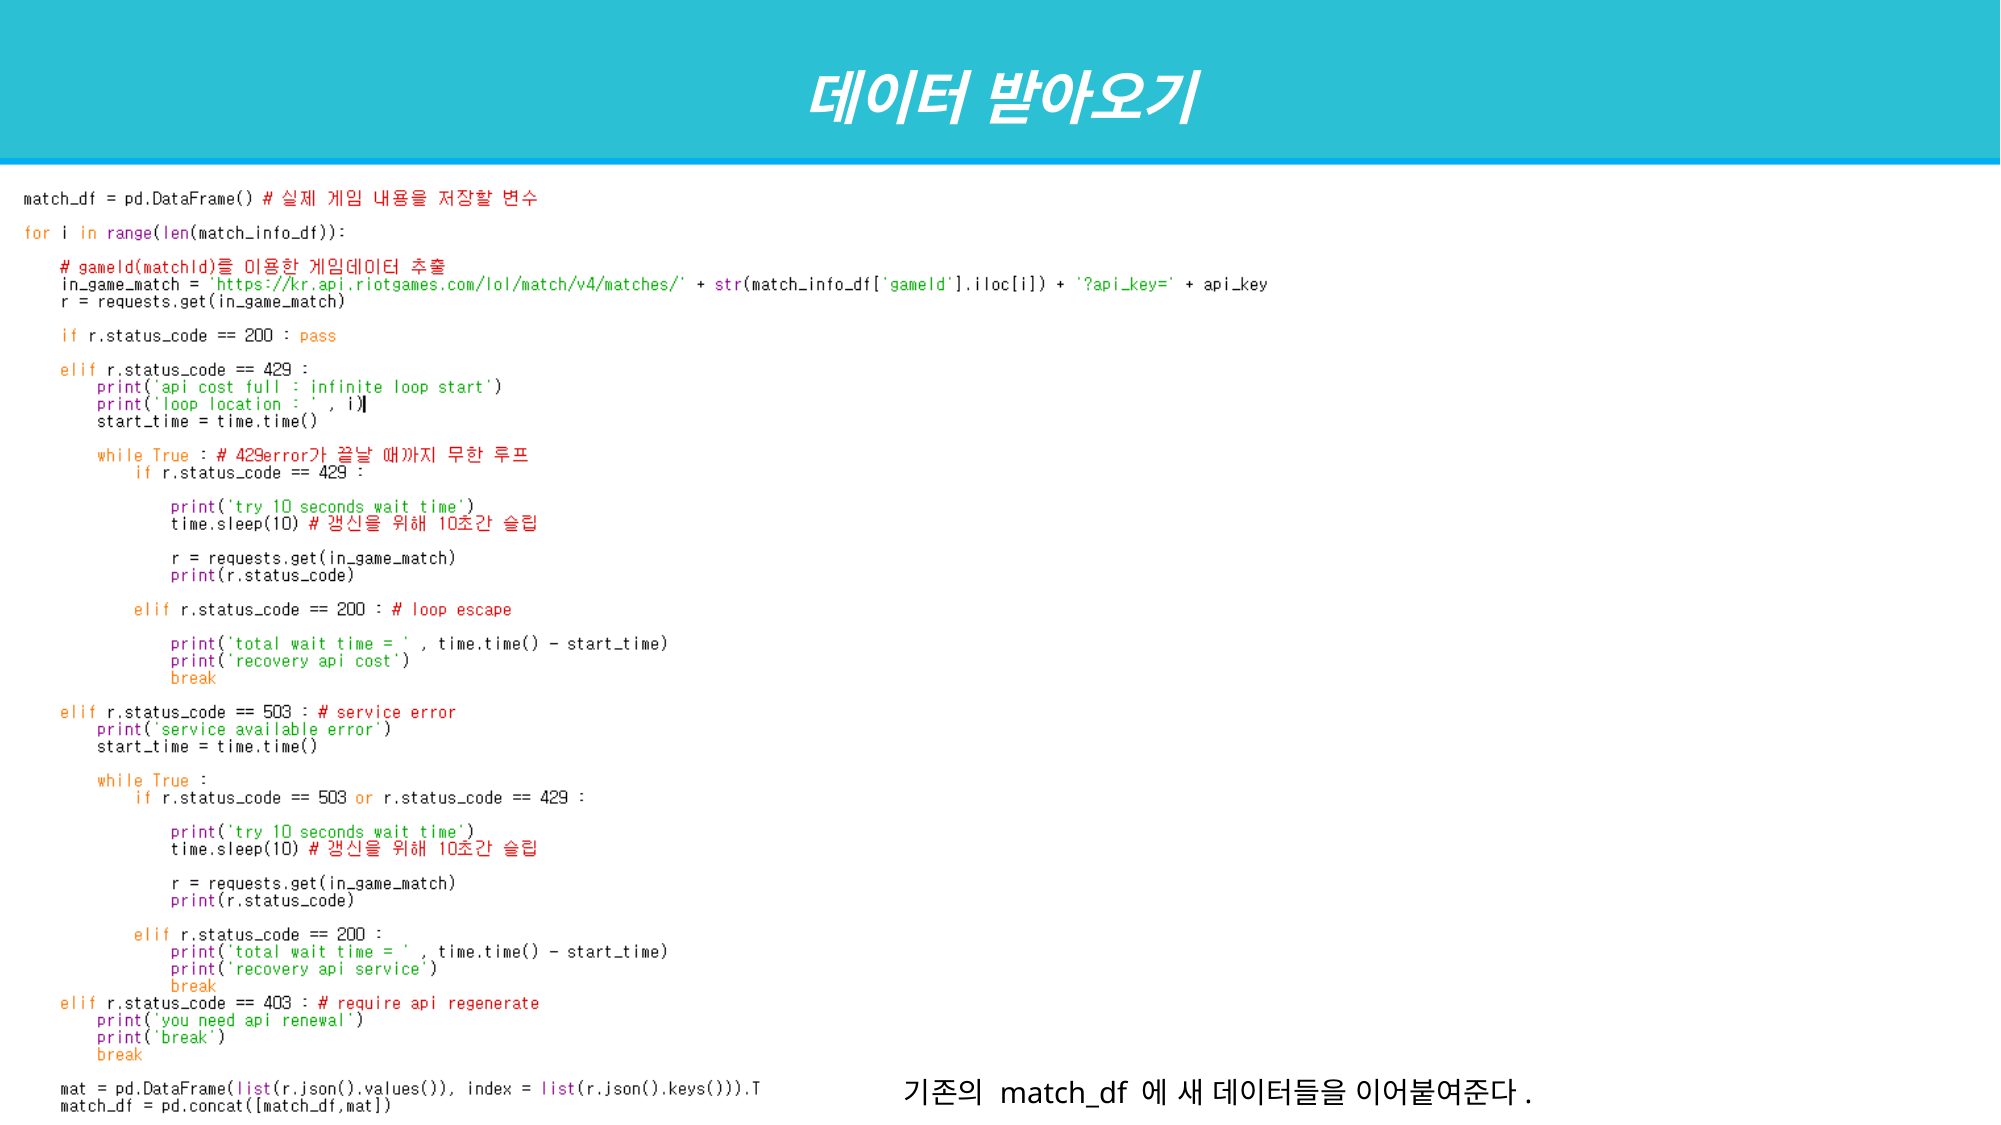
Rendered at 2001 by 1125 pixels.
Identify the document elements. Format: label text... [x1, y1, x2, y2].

text_box 기존의 match_df 에 새 데이터들을 이어붙여준다. [1276, 1067, 1691, 1118]
text_box 데이터 받아오기 [0, 0, 2000, 159]
picture [18, 189, 1276, 1125]
